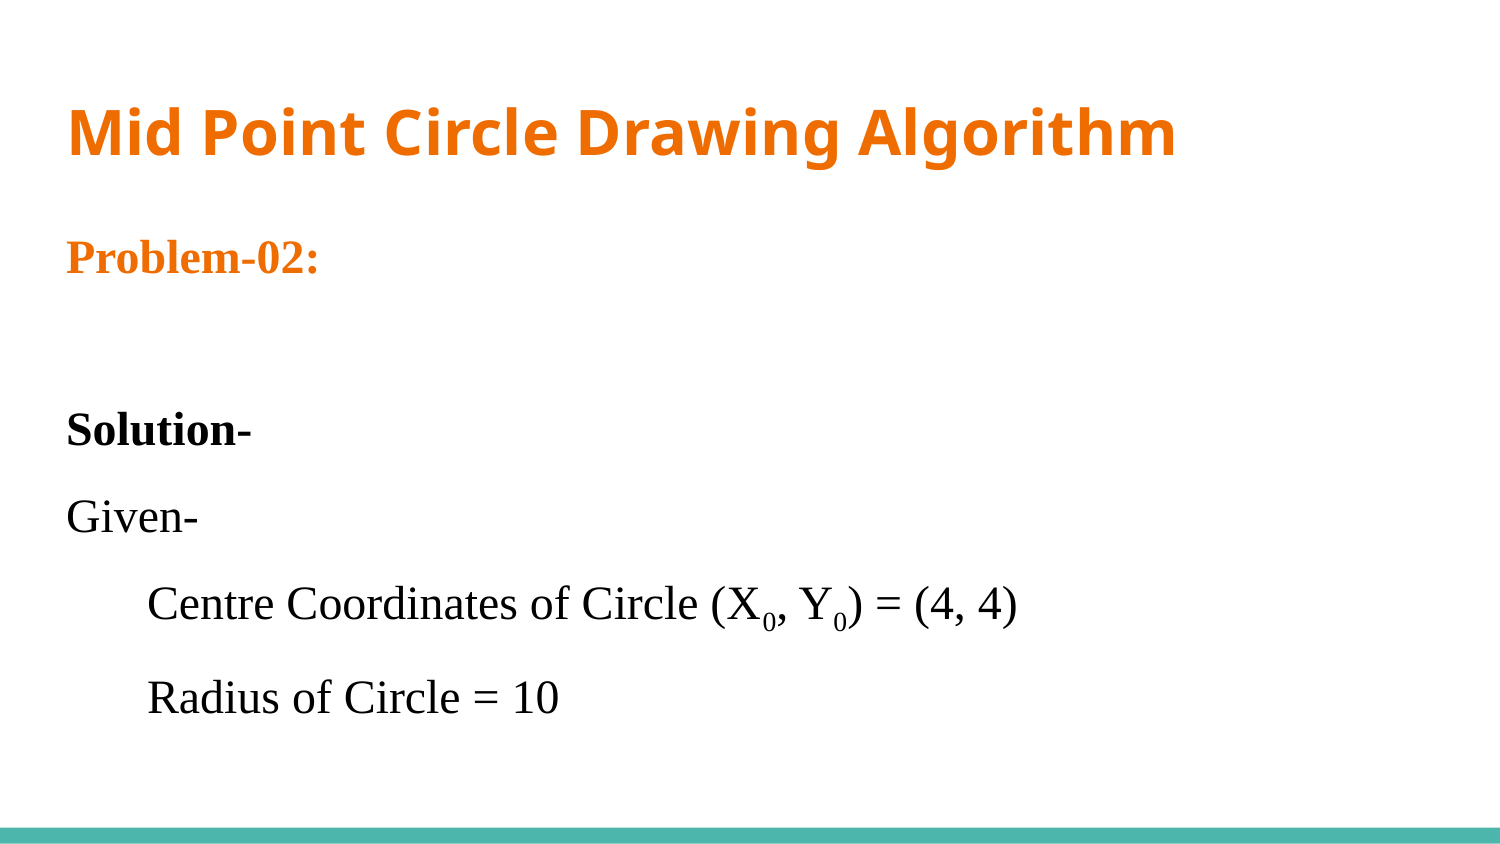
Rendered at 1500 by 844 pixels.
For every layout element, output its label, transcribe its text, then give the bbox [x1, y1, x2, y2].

slide_number [1389, 764, 1480, 830]
list Problem-02: Solution- Given- Centre Coordinates of Circle (X0, Y0) = (4, 4) Radius of Circle = 10 [51, 207, 1449, 750]
title Mid Point Circle Drawing Algorithm [51, 72, 1449, 189]
